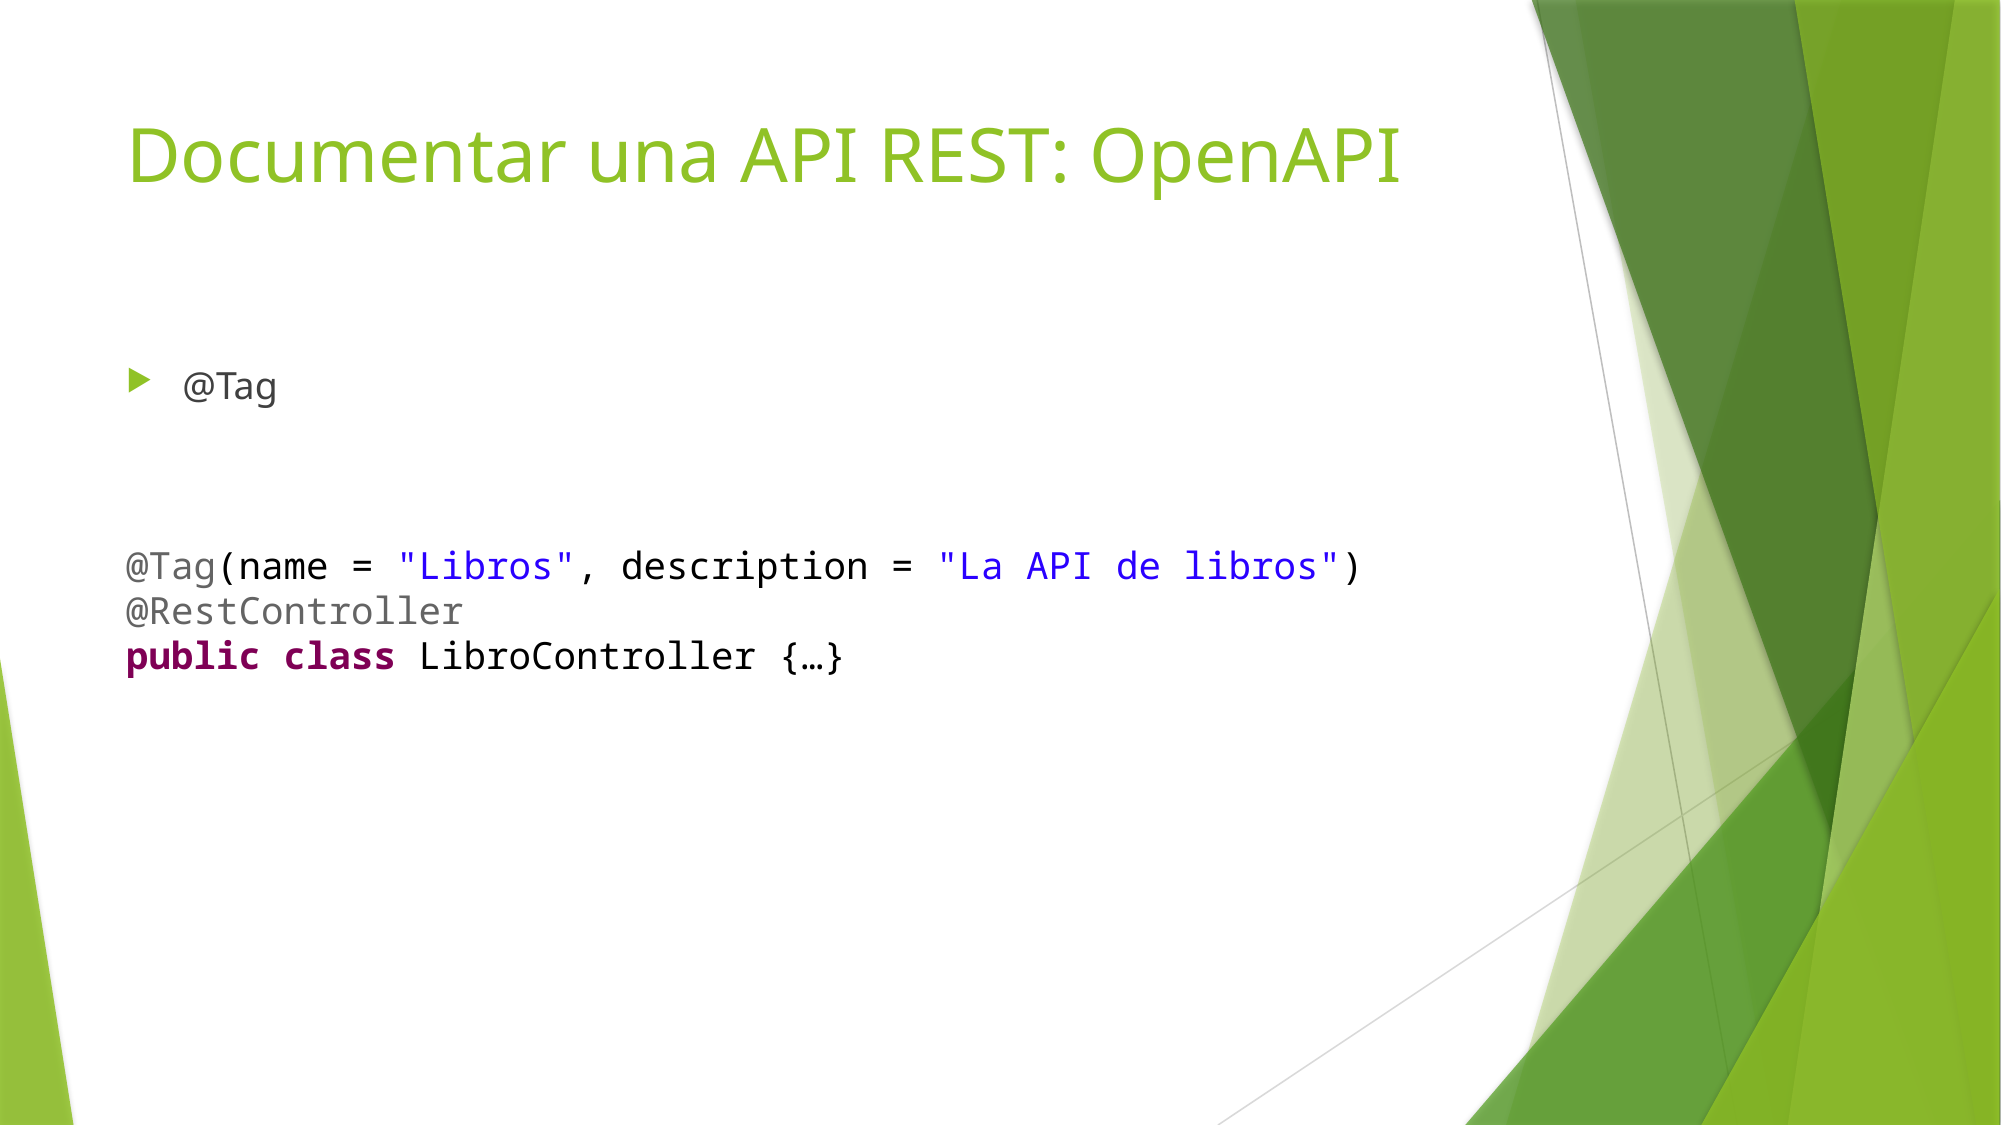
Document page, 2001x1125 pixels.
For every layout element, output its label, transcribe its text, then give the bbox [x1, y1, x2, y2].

list @Tag @Tag(name = "Libros", description = "La API de libros") @RestController public class LibroController {…} [111, 354, 1522, 992]
title Documentar una API REST: OpenAPI [111, 99, 1522, 317]
